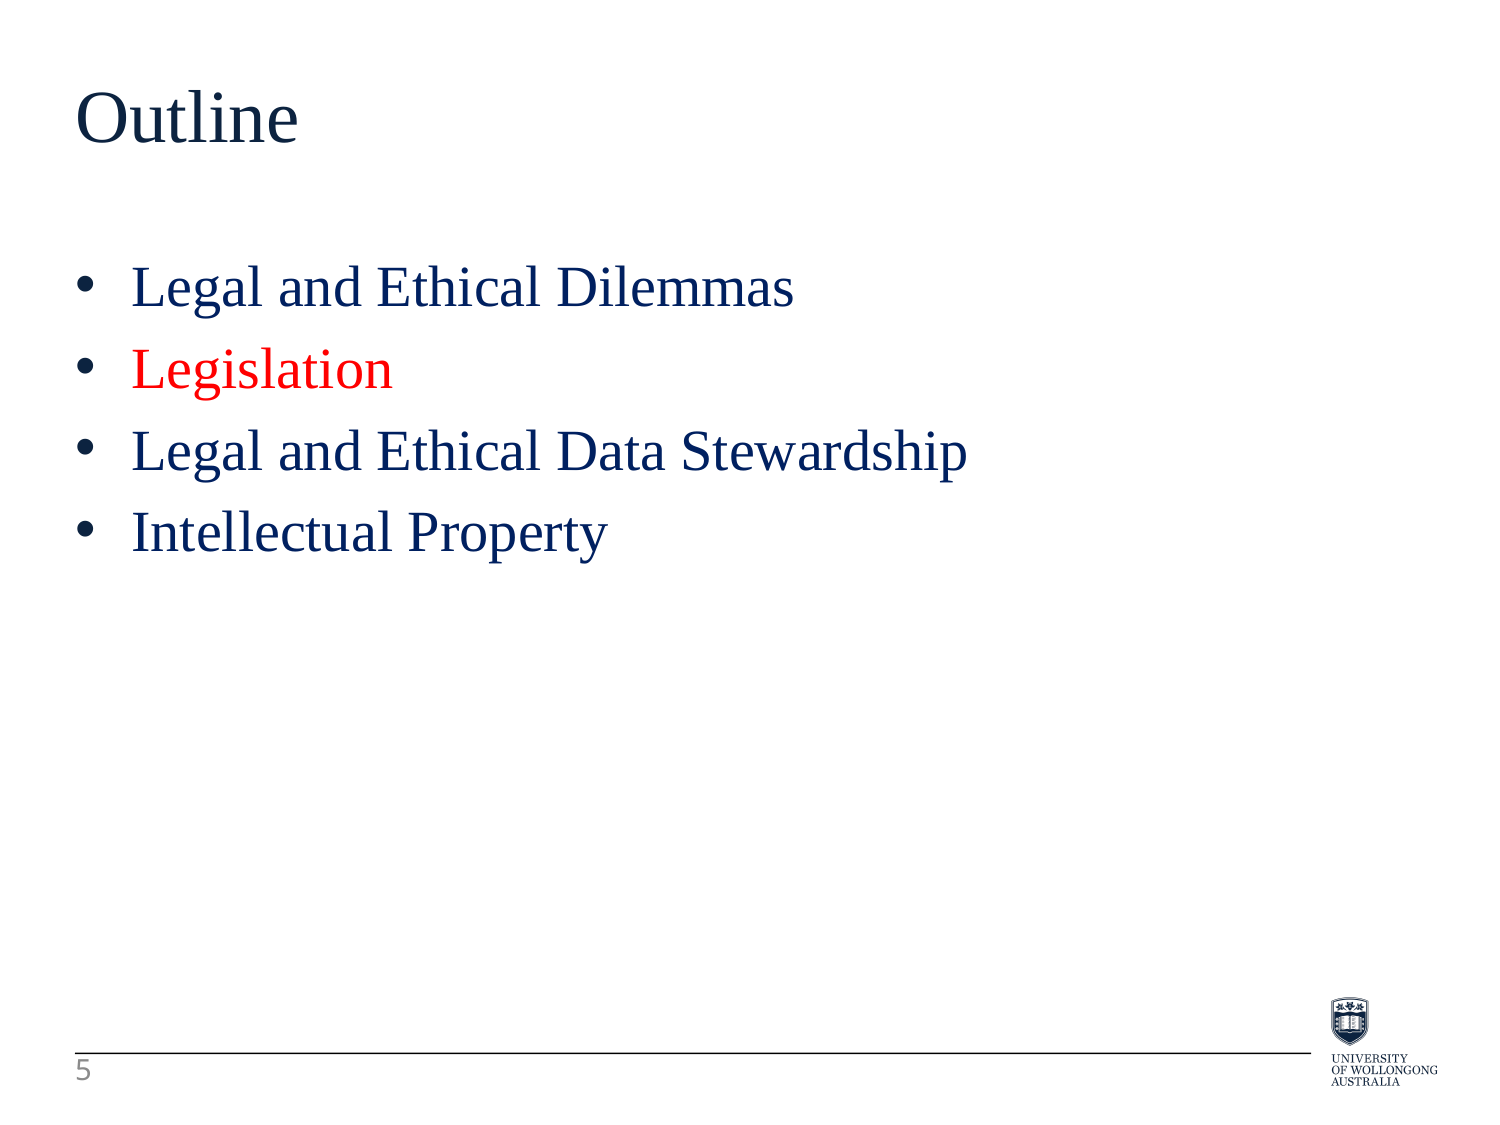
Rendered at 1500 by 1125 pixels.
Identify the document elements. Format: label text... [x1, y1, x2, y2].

text_box 5 [74, 1059, 135, 1091]
text_box Legal and Ethical Dilemmas Legislation Legal and Ethical Data Stewardship Intellectual Property [74, 248, 1367, 768]
text_box Outline [74, 67, 1269, 206]
